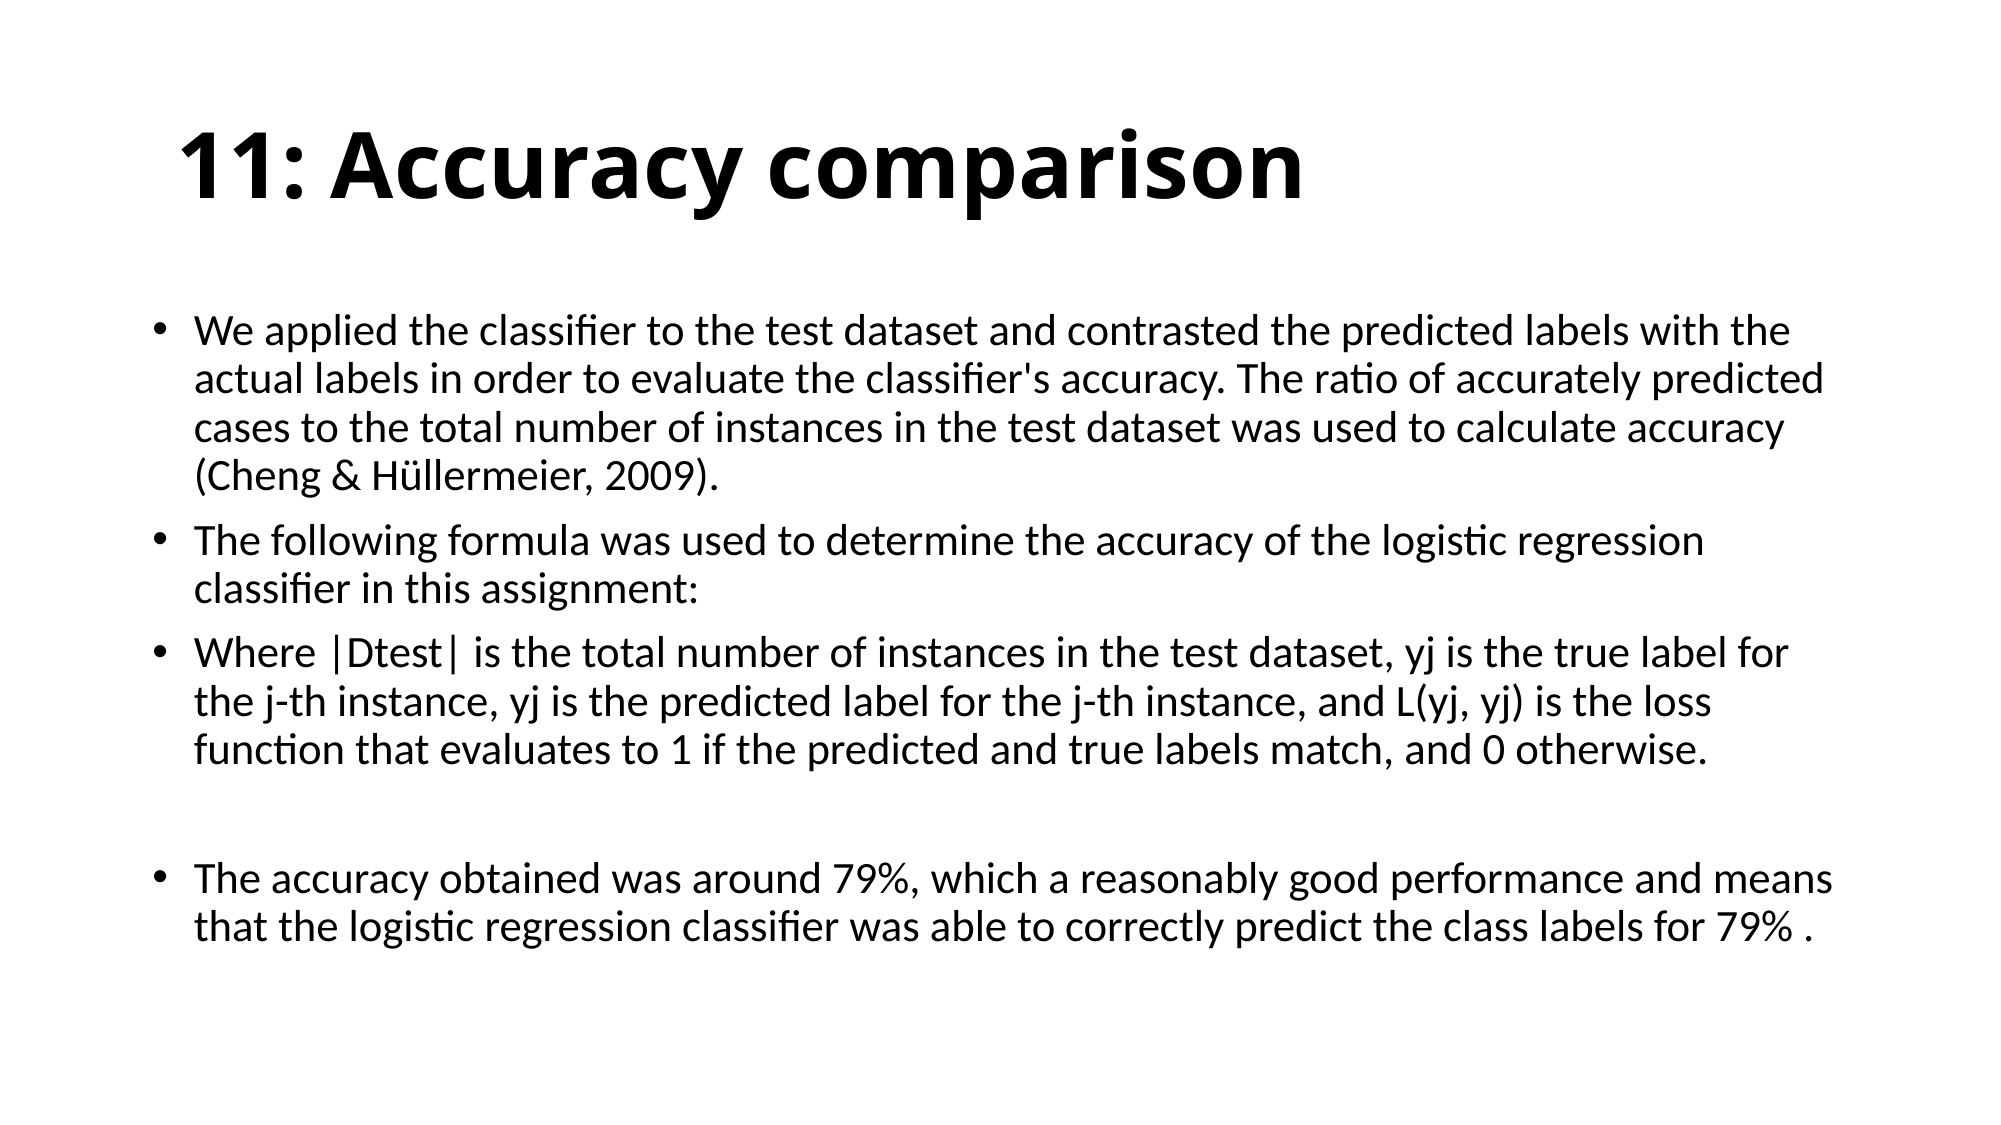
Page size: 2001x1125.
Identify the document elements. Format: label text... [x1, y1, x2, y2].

title 11: Accuracy comparison [137, 59, 1863, 278]
list We applied the classifier to the test dataset and contrasted the predicted labels with the actual labels in order to evaluate the classifier's accuracy. The ratio of accurately predicted cases to the total number of instances in the test dataset was used to calculate accuracy (Cheng & Hüllermeier, 2009). The following formula was used to determine the accuracy of the logistic regression classifier in this assignment: Where |Dtest| is the total number of instances in the test dataset, yj is the true label for the j-th instance, yj is the predicted label for the j-th instance, and L(yj, yj) is the loss function that evaluates to 1 if the predicted and true labels match, and 0 otherwise. The accuracy obtained was around 79%, which a reasonably good performance and means that the logistic regression classifier was able to correctly predict the class labels for 79% . [137, 299, 1863, 1014]
